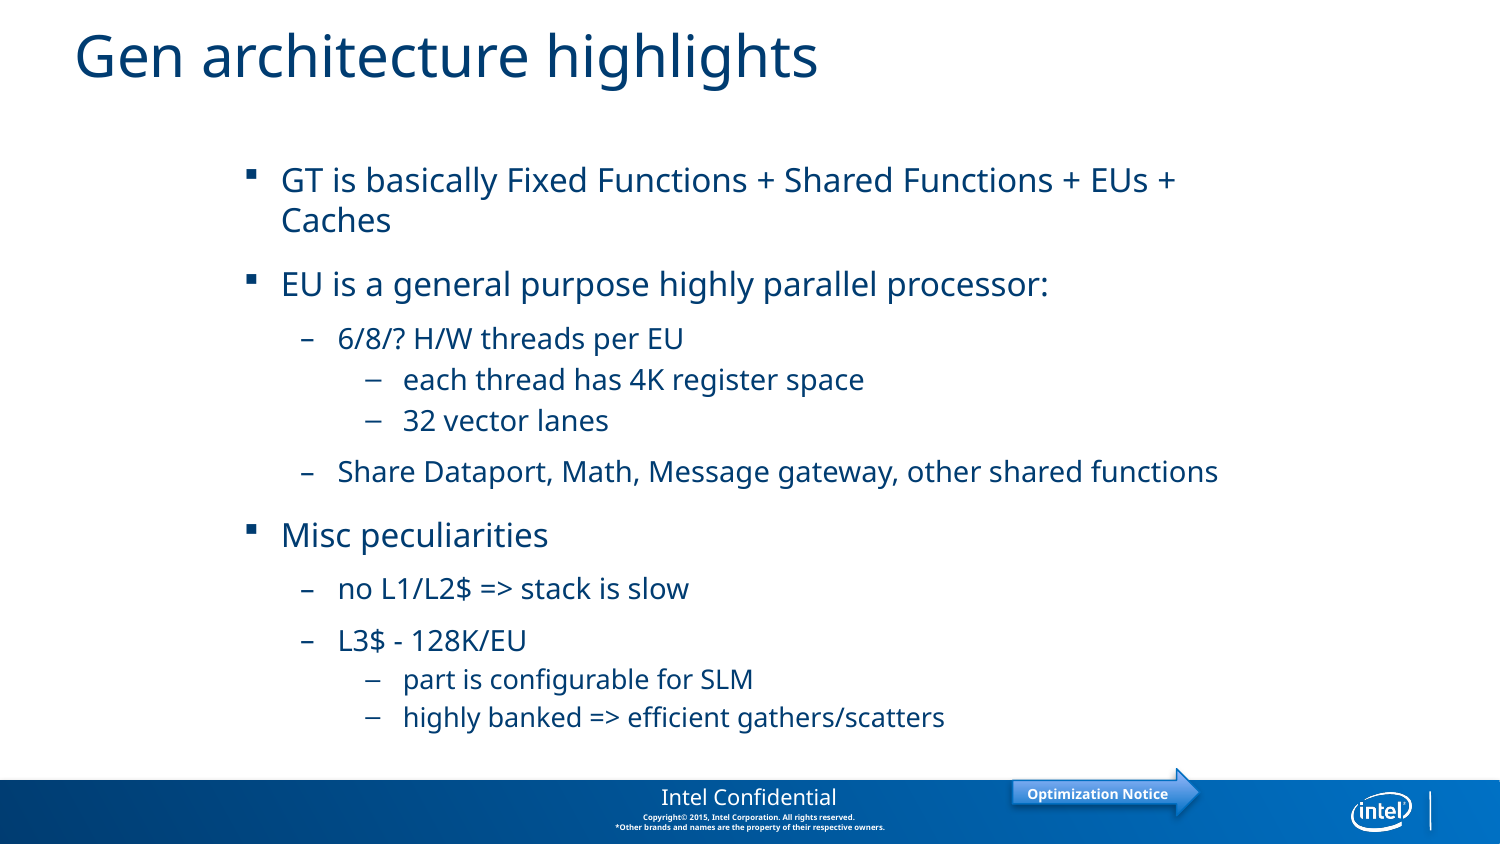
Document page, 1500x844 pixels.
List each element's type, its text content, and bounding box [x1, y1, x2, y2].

picture [1351, 792, 1412, 832]
list GT is basically Fixed Functions + Shared Functions + EUs + Caches EU is a general purpose highly parallel processor: 6/8/? H/W threads per EU each thread has 4K register space 32 vector lanes Share Dataport, Math, Message gateway, other shared functions Misc peculiarities no L1/L2$ => stack is slow L3$ - 128K/EU part is configurable for SLM highly banked => efficient gathers/scatters [243, 158, 1257, 779]
footer Intel Confidential [480, 783, 1018, 810]
title Gen architecture highlights [74, 19, 1425, 129]
